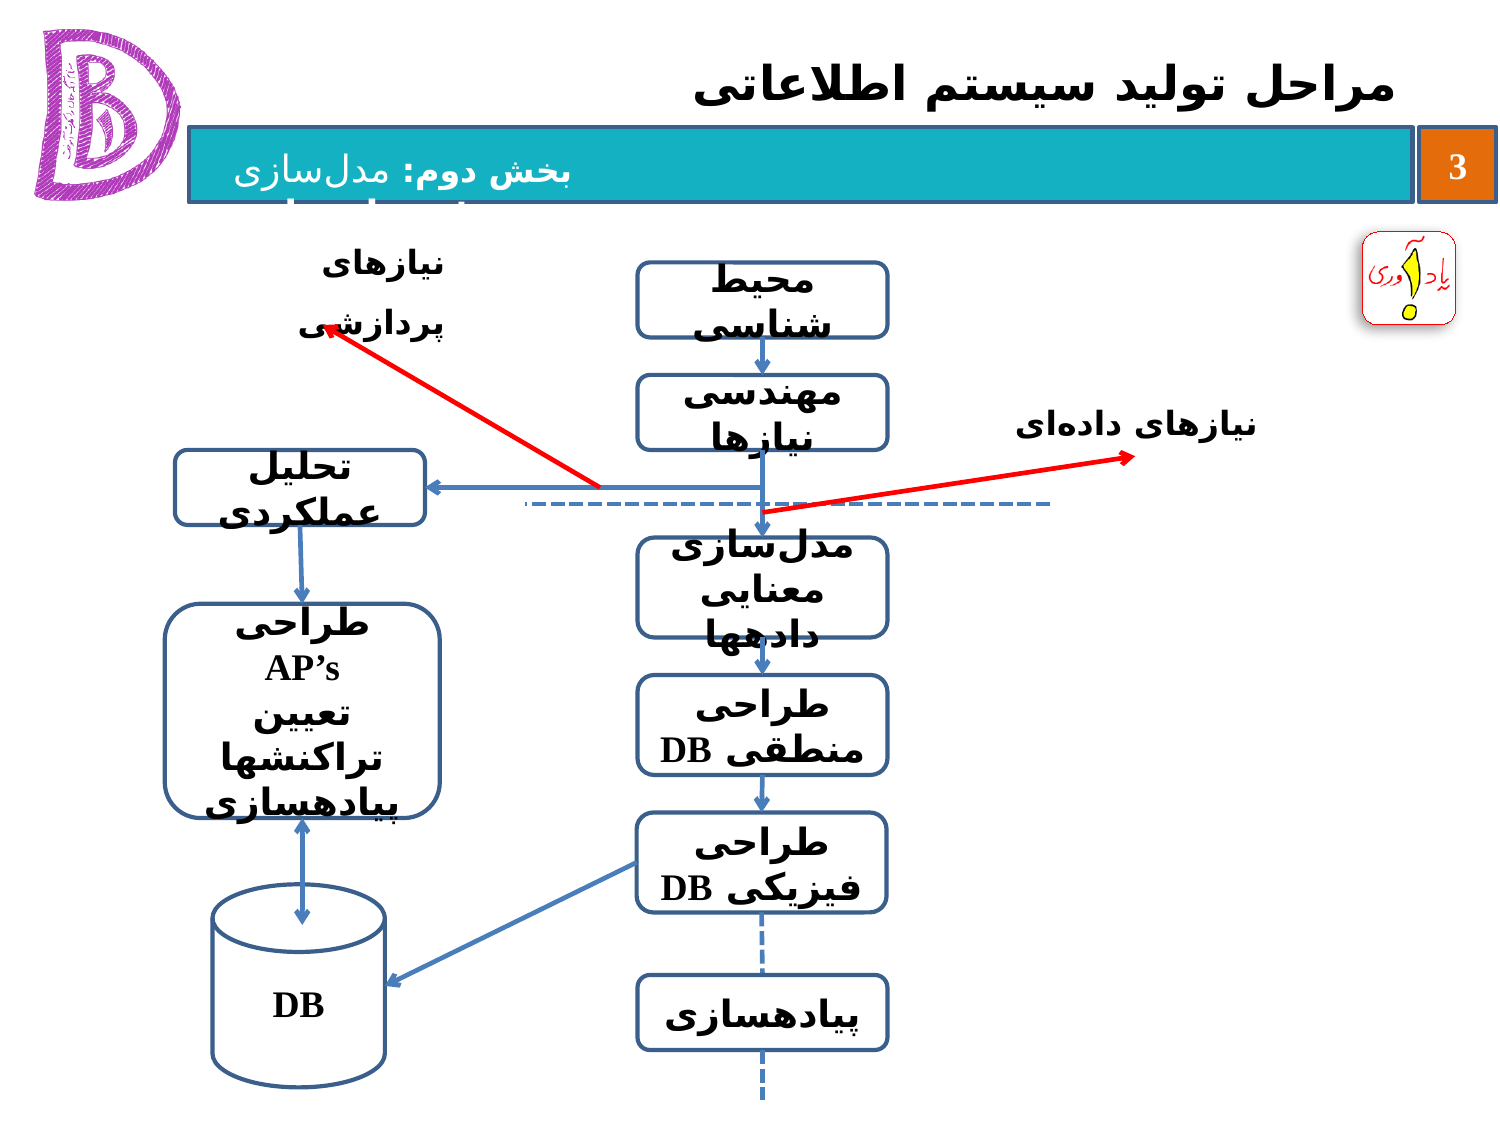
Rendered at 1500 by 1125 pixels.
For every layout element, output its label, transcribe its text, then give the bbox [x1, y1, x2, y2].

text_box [299, 524, 303, 604]
text_box طراحی AP’s تعیین تراکنش‏ها پیاده‏سازی [162, 601, 442, 821]
text_box مدل‌سازی معنایی داده‏ها [635, 535, 890, 640]
text_box طراحی فیزیکی DB [634, 810, 889, 915]
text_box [180, 237, 601, 488]
text_box تحلیل عملکردی [172, 454, 428, 528]
text_box مهندسی نیازها [635, 372, 757, 453]
picture [12, 21, 202, 212]
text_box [762, 368, 1277, 513]
text_box طراحی منطقی DB [635, 672, 890, 778]
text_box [384, 862, 637, 987]
text_box DB [210, 882, 387, 1090]
title مراحل تولید سیستم اطلاعاتی [237, 37, 1413, 125]
text_box محیط شناسی [635, 260, 890, 340]
text_box پیاده‏سازی [635, 972, 890, 1053]
picture [1362, 231, 1456, 326]
